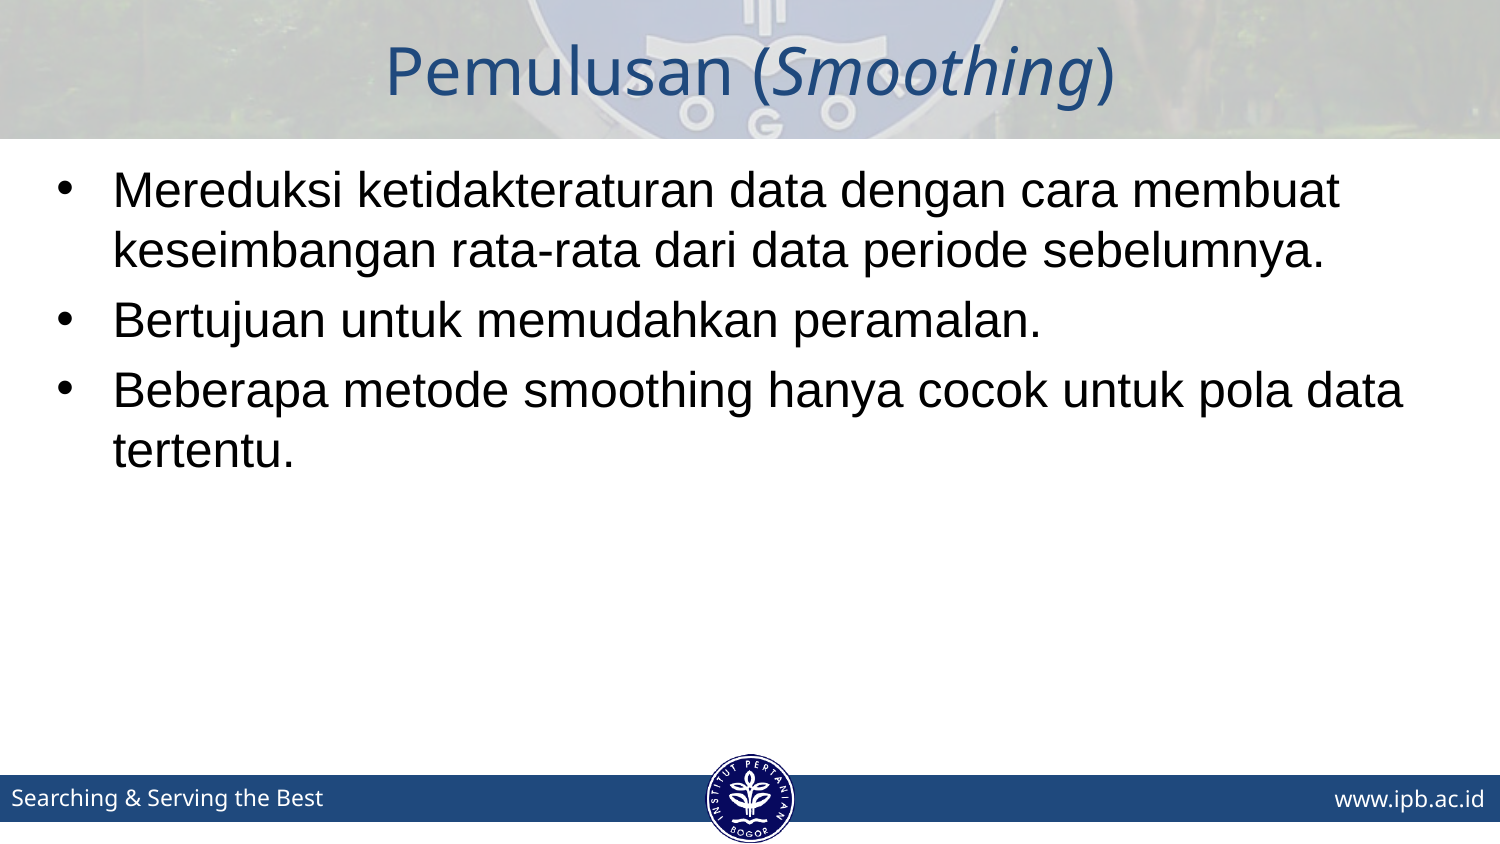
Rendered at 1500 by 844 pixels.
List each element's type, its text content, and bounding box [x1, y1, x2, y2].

title Pemulusan (Smoothing) [0, 0, 1500, 139]
text_box Searching & Serving the Best [0, 775, 339, 819]
list Mereduksi ketidakteraturan data dengan cara membuat keseimbangan rata-rata dari data periode sebelumnya. Bertujuan untuk memudahkan peramalan. Beberapa metode smoothing hanya cocok untuk pola data tertentu. [41, 150, 1459, 741]
text_box www.ipb.ac.id [1319, 777, 1500, 820]
text_box [0, 775, 700, 822]
picture [705, 753, 795, 843]
text_box [799, 775, 1500, 822]
